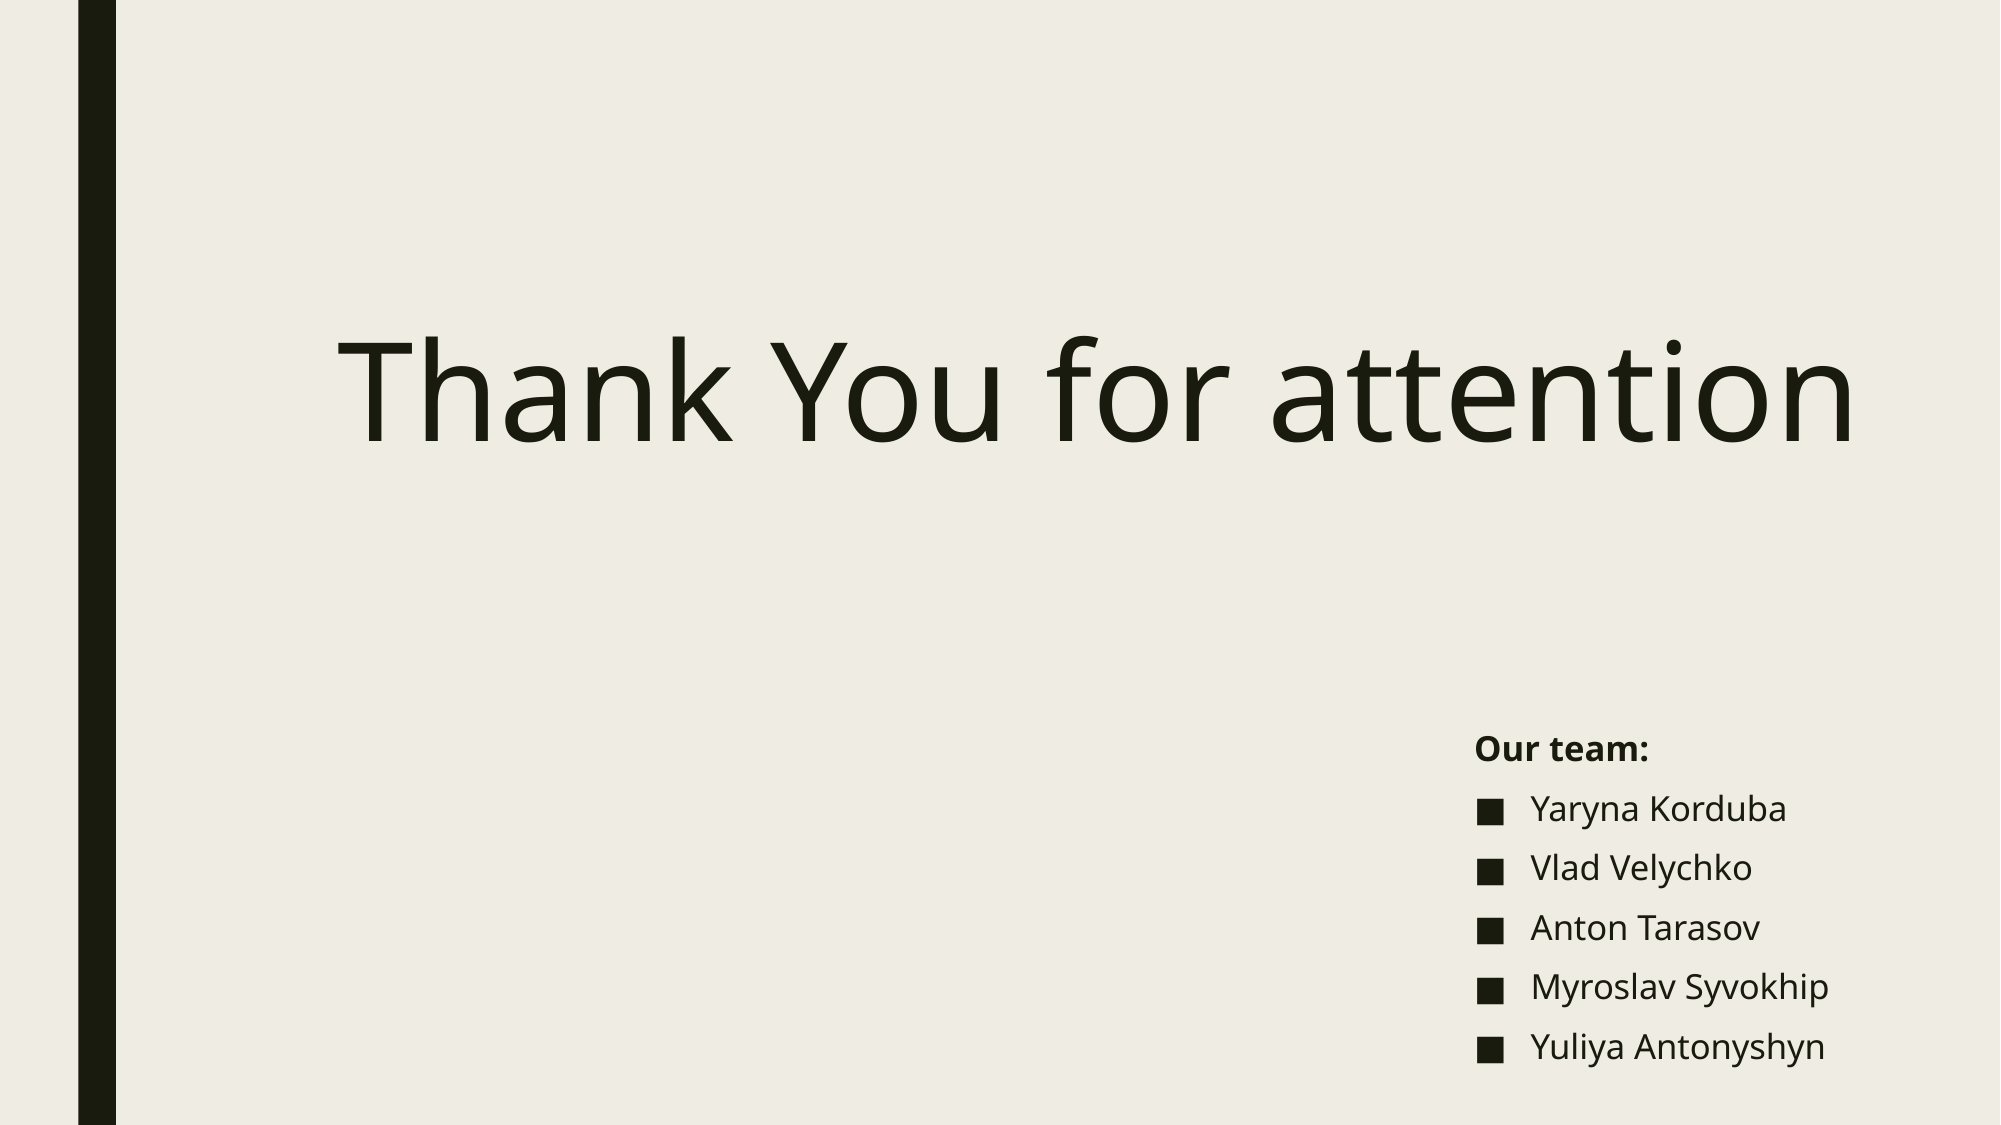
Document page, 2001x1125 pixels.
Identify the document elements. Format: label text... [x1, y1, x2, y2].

list Our team: Yaryna Korduba Vlad Velychko Anton Tarasov Myroslav Syvokhip Yuliya Antonyshyn [1459, 722, 2000, 1079]
title Thank You for attention [322, 317, 1898, 561]
